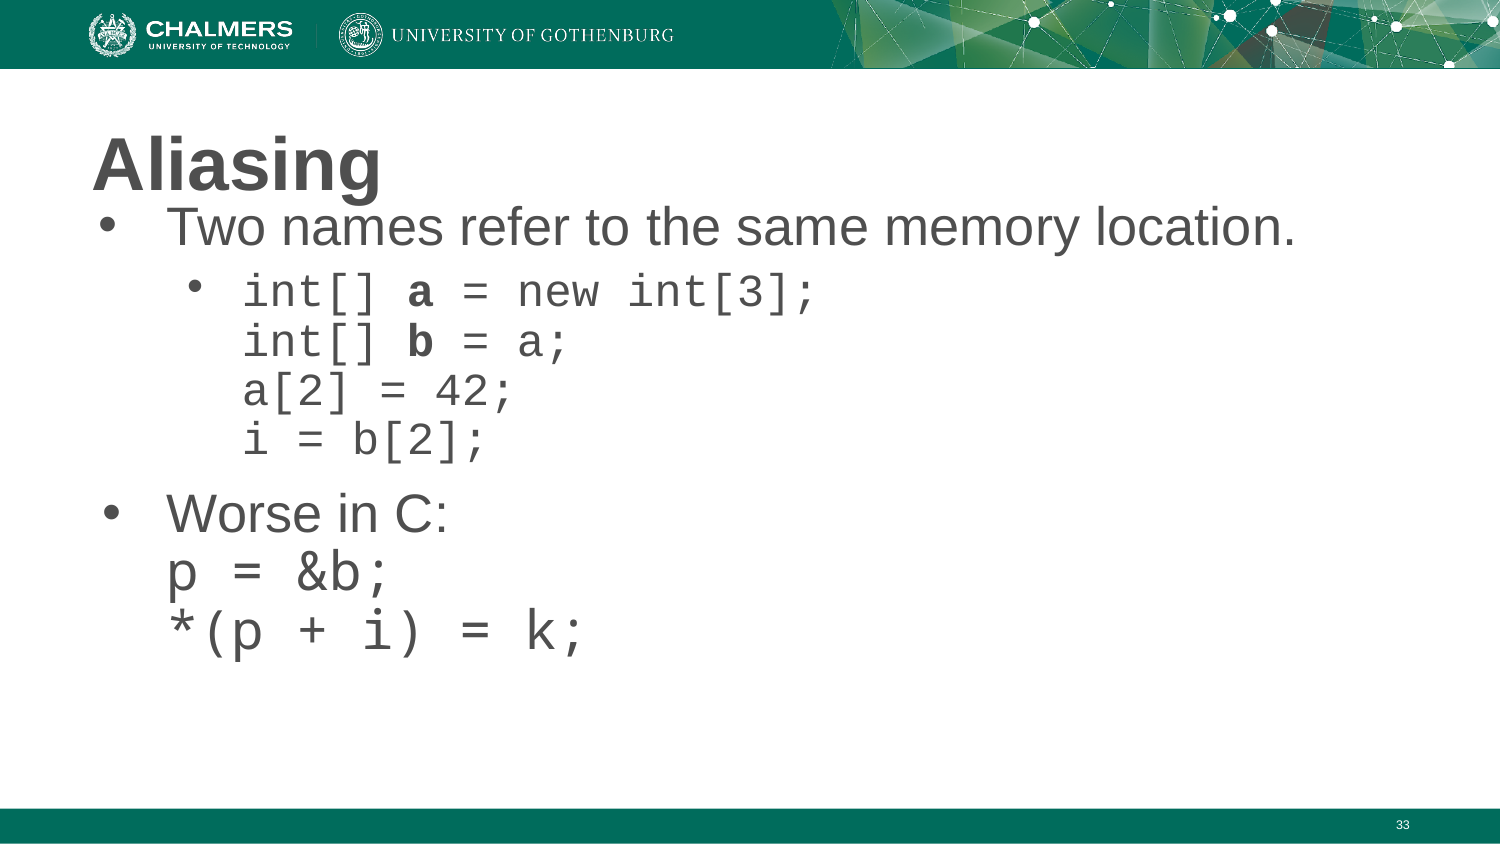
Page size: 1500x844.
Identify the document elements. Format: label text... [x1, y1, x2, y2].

title Aliasing [76, 100, 1425, 184]
slide_number ‹#› [1074, 809, 1425, 844]
picture [759, 0, 1500, 68]
picture [64, 0, 696, 85]
list Two names refer to the same memory location. int[] a = new int[3]; int[] b = a; a[2] = 42; i = b[2]; Worse in C: p = &b; *(p + i) = k; [76, 184, 1426, 782]
